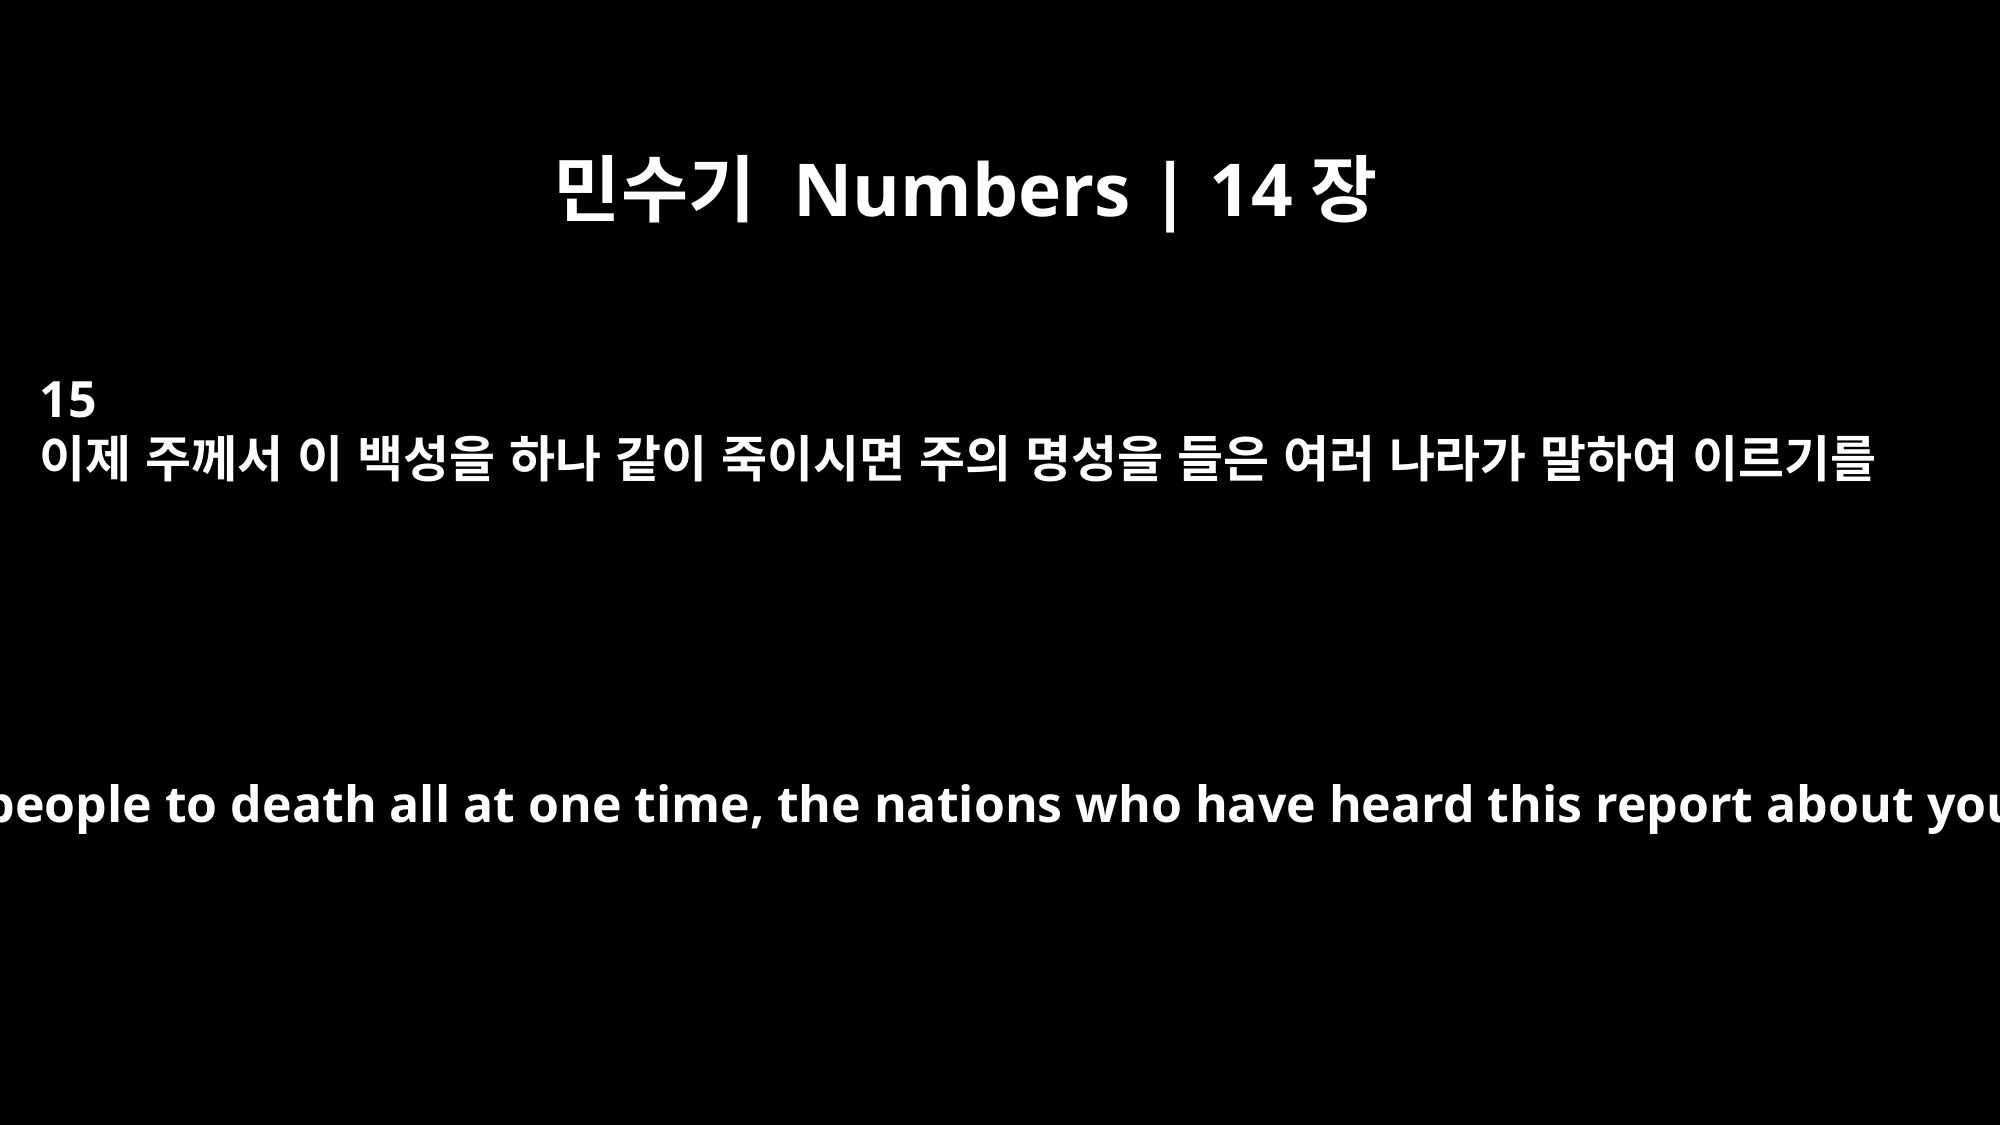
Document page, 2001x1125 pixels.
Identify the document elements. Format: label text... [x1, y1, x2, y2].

text_box 민수기 Numbers | 14장 [538, 136, 1393, 239]
text_box If you put these people to death all at one time, the nations who have heard this report about you will say, [0, 764, 2000, 840]
text_box 15 이제 주께서 이 백성을 하나 같이 죽이시면 주의 명성을 들은 여러 나라가 말하여 이르기를 [24, 359, 1893, 495]
